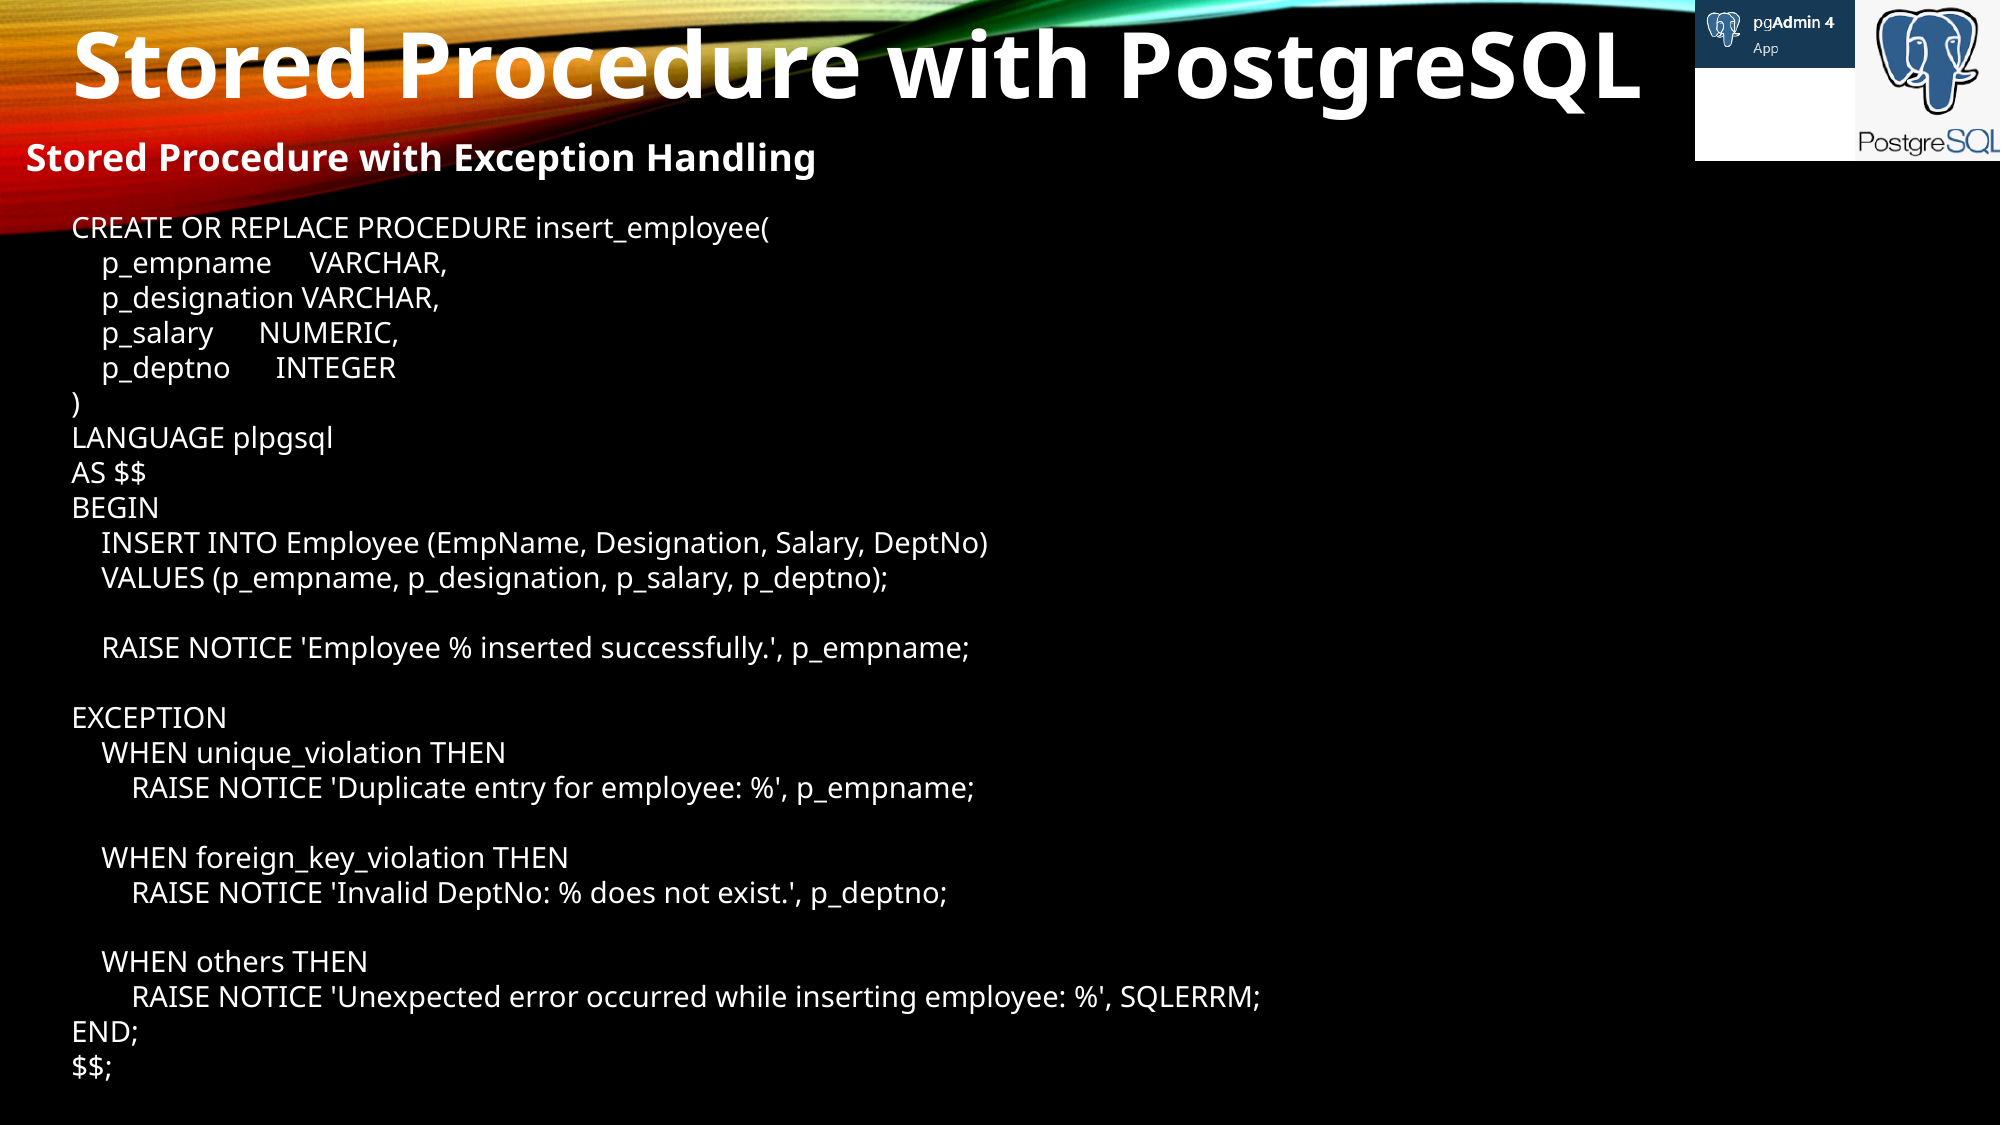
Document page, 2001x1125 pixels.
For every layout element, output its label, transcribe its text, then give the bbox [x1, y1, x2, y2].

text_box Stored Procedure with Exception Handling [10, 126, 1299, 186]
picture [0, 0, 2000, 237]
text_box CREATE OR REPLACE PROCEDURE insert_employee( p_empname VARCHAR, p_designation VARCHAR, p_salary NUMERIC, p_deptno INTEGER ) LANGUAGE plpgsql AS $$ BEGIN INSERT INTO Employee (EmpName, Designation, Salary, DeptNo) VALUES (p_empname, p_designation, p_salary, p_deptno); RAISE NOTICE 'Employee % inserted successfully.', p_empname; EXCEPTION WHEN unique_violation THEN RAISE NOTICE 'Duplicate entry for employee: %', p_empname; WHEN foreign_key_violation THEN RAISE NOTICE 'Invalid DeptNo: % does not exist.', p_deptno; WHEN others THEN RAISE NOTICE 'Unexpected error occurred while inserting employee: %', SQLERRM; END; $$; [56, 202, 1500, 1091]
text_box Stored Procedure with PostgreSQL [0, 0, 1694, 125]
